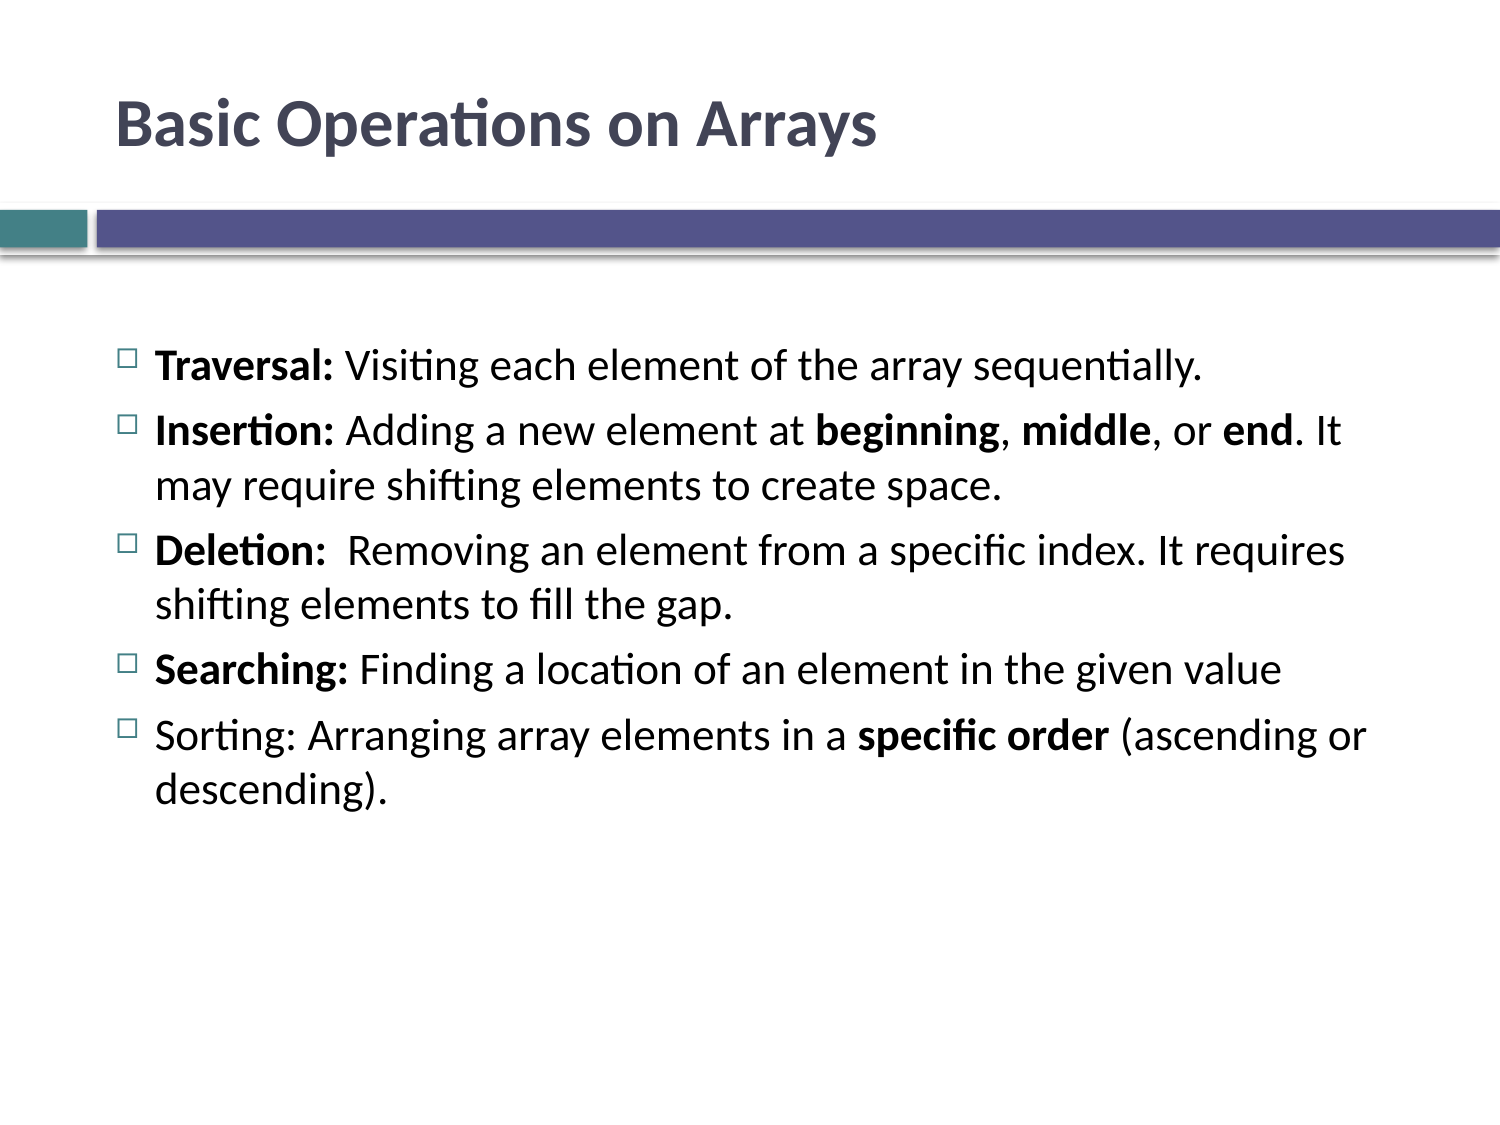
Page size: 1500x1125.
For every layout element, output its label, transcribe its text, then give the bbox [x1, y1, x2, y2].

list Traversal: Visiting each element of the array sequentially. Insertion: Adding a new element at beginning, middle, or end. It may require shifting elements to create space. Deletion: Removing an element from a specific index. It requires shifting elements to fill the gap. Searching: Finding a location of an element in the given value Sorting: Arranging array elements in a specific order (ascending or descending). [100, 262, 1438, 1000]
title Basic Operations on Arrays [100, 37, 1438, 200]
